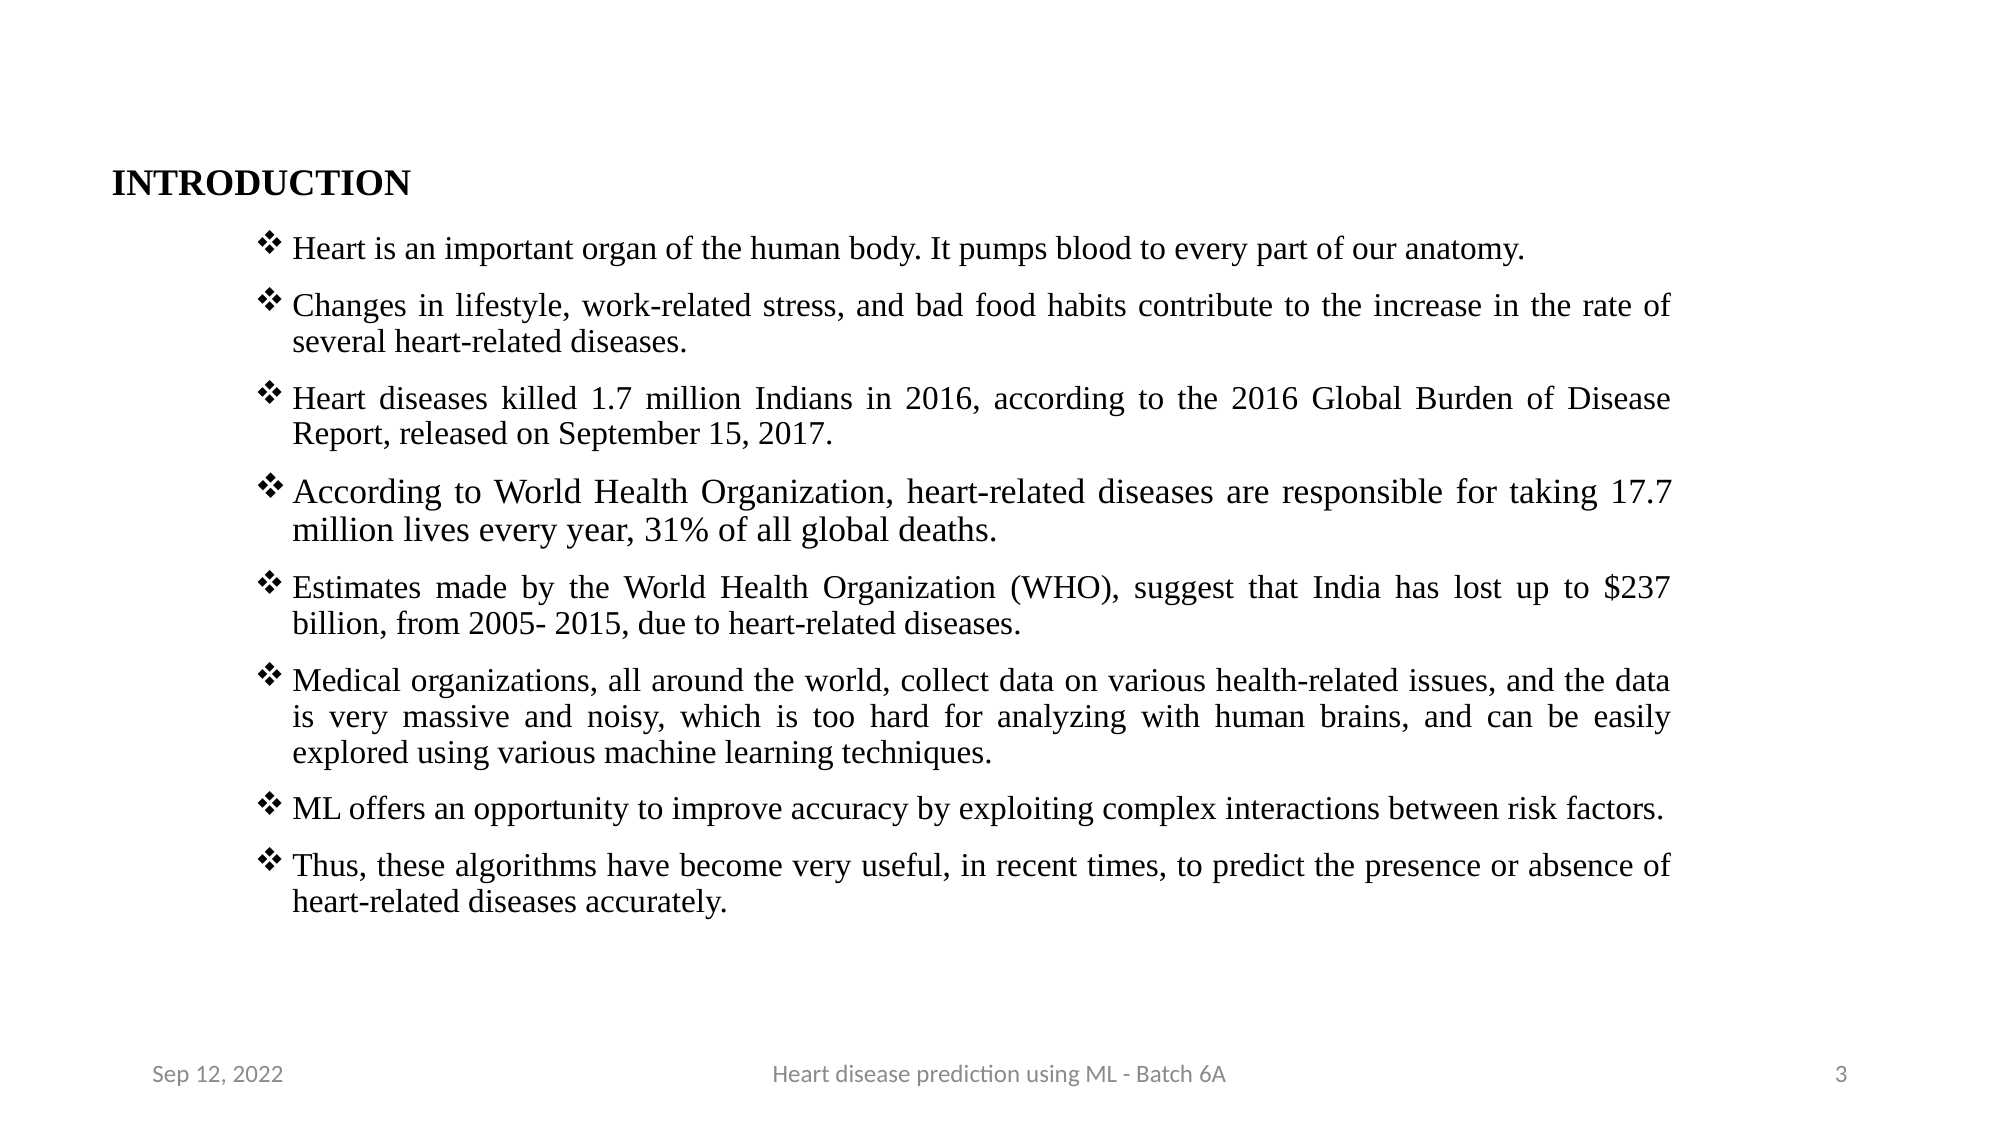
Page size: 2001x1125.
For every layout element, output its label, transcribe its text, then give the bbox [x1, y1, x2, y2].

title INTRODUCTION [96, 75, 1507, 292]
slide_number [137, 1042, 588, 1103]
footer Heart disease prediction using ML - Batch 6A [662, 1042, 1338, 1103]
list Heart is an important organ of the human body. It pumps blood to every part of our anatomy. Changes in lifestyle, work-related stress, and bad food habits contribute to the increase in the rate of several heart-related diseases. Heart diseases killed 1.7 million Indians in 2016, according to the 2016 Global Burden of Disease Report, released on September 15, 2017. According to World Health Organization, heart-related diseases are responsible for taking 17.7 million lives every year, 31% of all global deaths. Estimates made by the World Health Organization (WHO), suggest that India has lost up to $237 billion, from 2005- 2015, due to heart-related diseases. Medical organizations, all around the world, collect data on various health-related issues, and the data is very massive and noisy, which is too hard for analyzing with human brains, and can be easily explored using various machine learning techniques. ML offers an opportunity to improve accuracy by exploiting complex interactions between risk factors. Thus, these algorithms have become very useful, in recent times, to predict the presence or absence of heart-related diseases accurately. [239, 223, 1689, 977]
slide_number 3 [1412, 1042, 1863, 1103]
